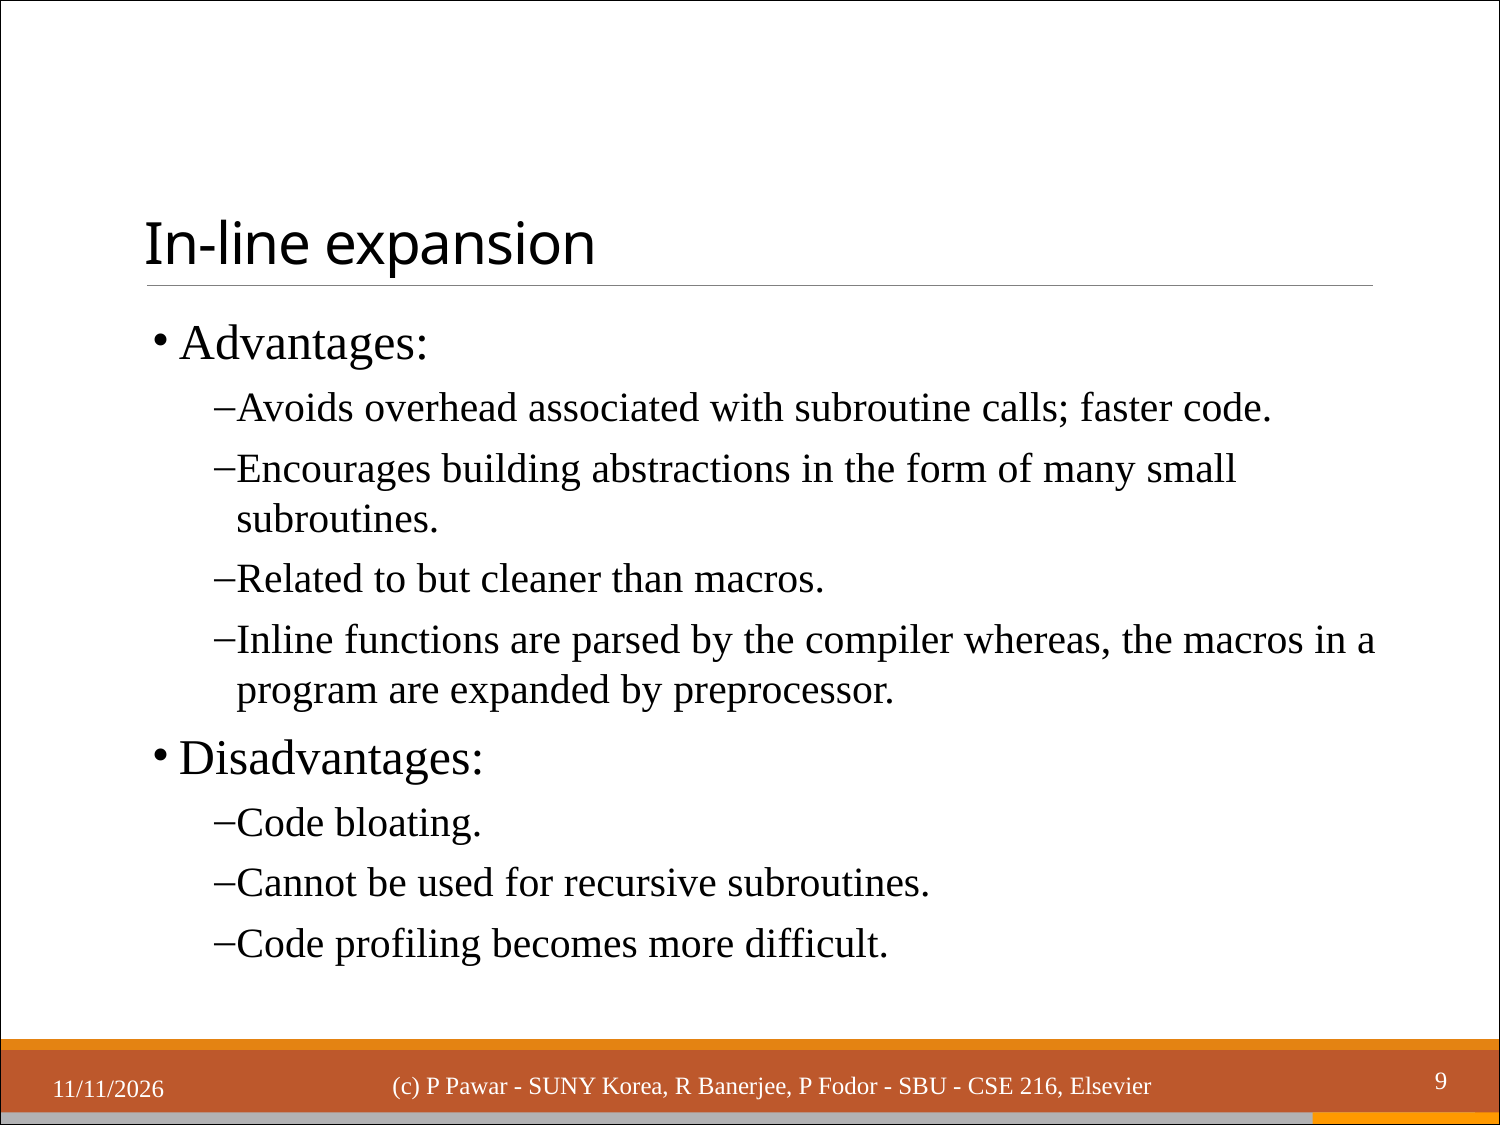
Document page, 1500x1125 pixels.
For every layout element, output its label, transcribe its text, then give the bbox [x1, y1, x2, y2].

title In-line expansion [130, 96, 1500, 285]
list Advantages: Avoids overhead associated with subroutine calls; faster code. Encourages building abstractions in the form of many small subroutines. Related to but cleaner than macros. Inline functions are parsed by the compiler whereas, the macros in a program are expanded by preprocessor. Disadvantages: Code bloating. Cannot be used for recursive subroutines. Code profiling becomes more difficult. [108, 301, 1425, 988]
footer (c) P Pawar - SUNY Korea, R Banerjee, P Fodor - SBU - CSE 216, Elsevier [337, 1054, 1208, 1116]
slide_number 9 [1338, 1057, 1463, 1119]
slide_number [37, 1057, 300, 1119]
text_box [0, 0, 1500, 1125]
